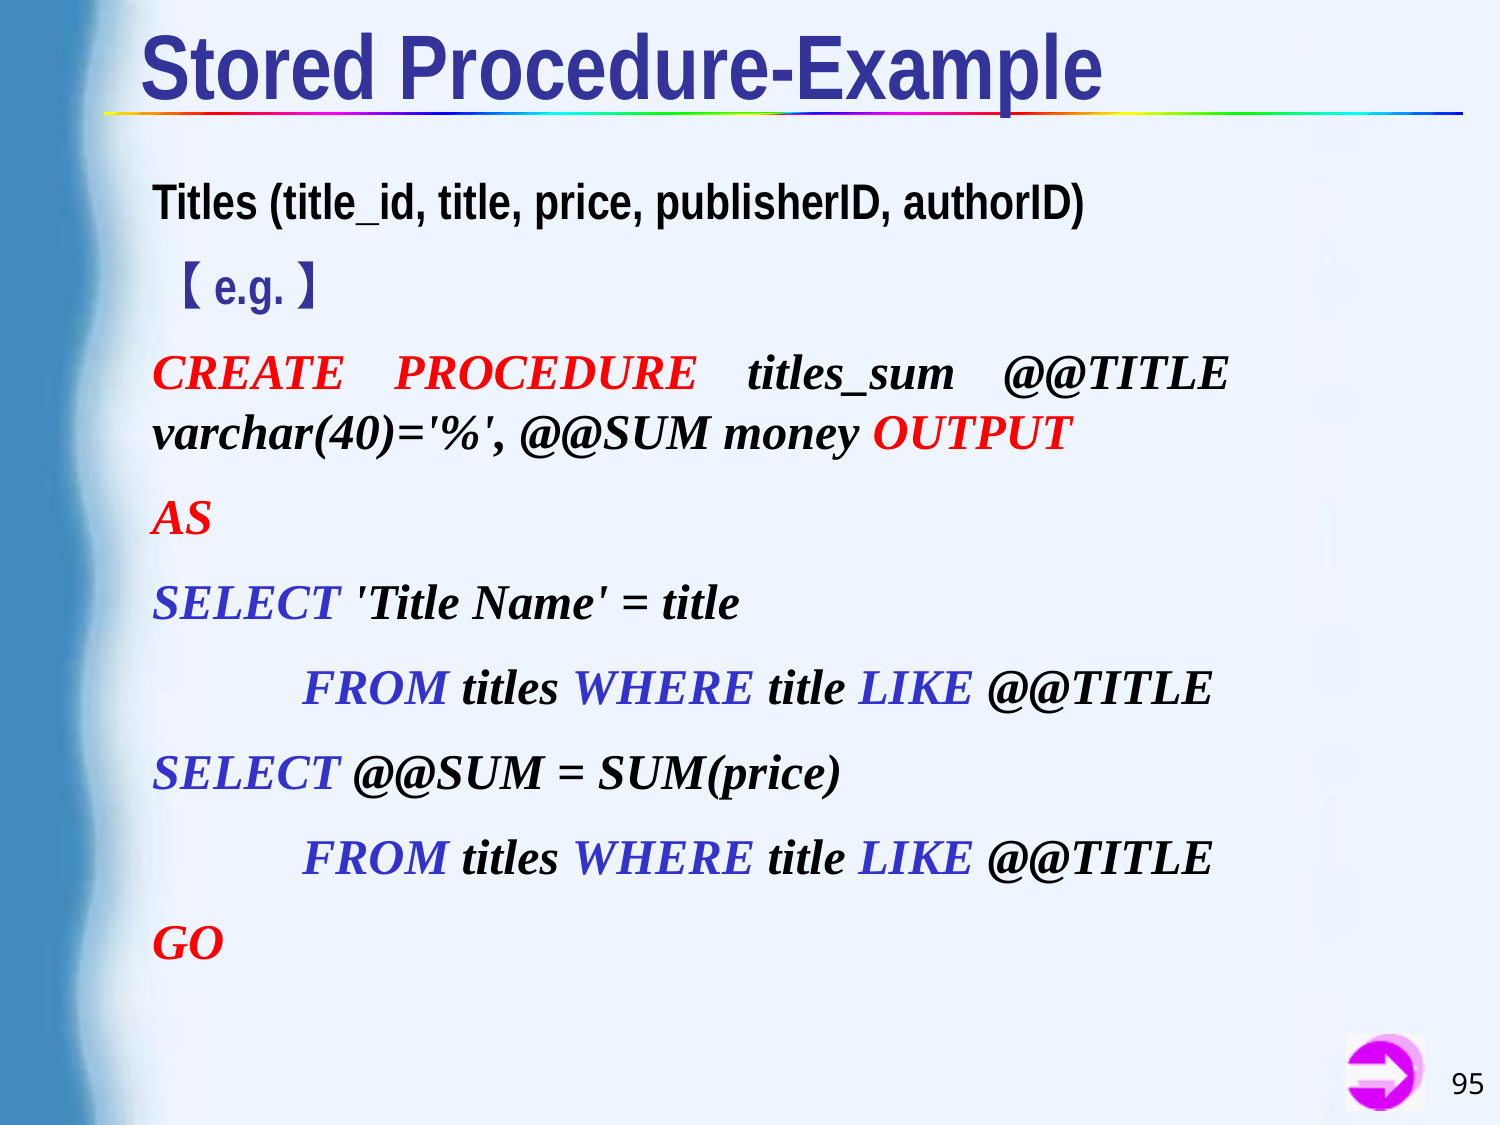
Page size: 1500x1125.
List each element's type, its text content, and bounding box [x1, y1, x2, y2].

slide_number 95 [1429, 1037, 1500, 1113]
title Stored Procedure-Example [125, 12, 1404, 125]
text_box Titles (title_id, title, price, publisherID, authorID) 【e.g.】 CREATE PROCEDURE titles_sum @@TITLE varchar(40)='%', @@SUM money OUTPUT AS SELECT 'Title Name' = title FROM titles WHERE title LIKE @@TITLE SELECT @@SUM = SUM(price) FROM titles WHERE title LIKE @@TITLE GO [137, 162, 1246, 978]
picture [0, 0, 1500, 1125]
